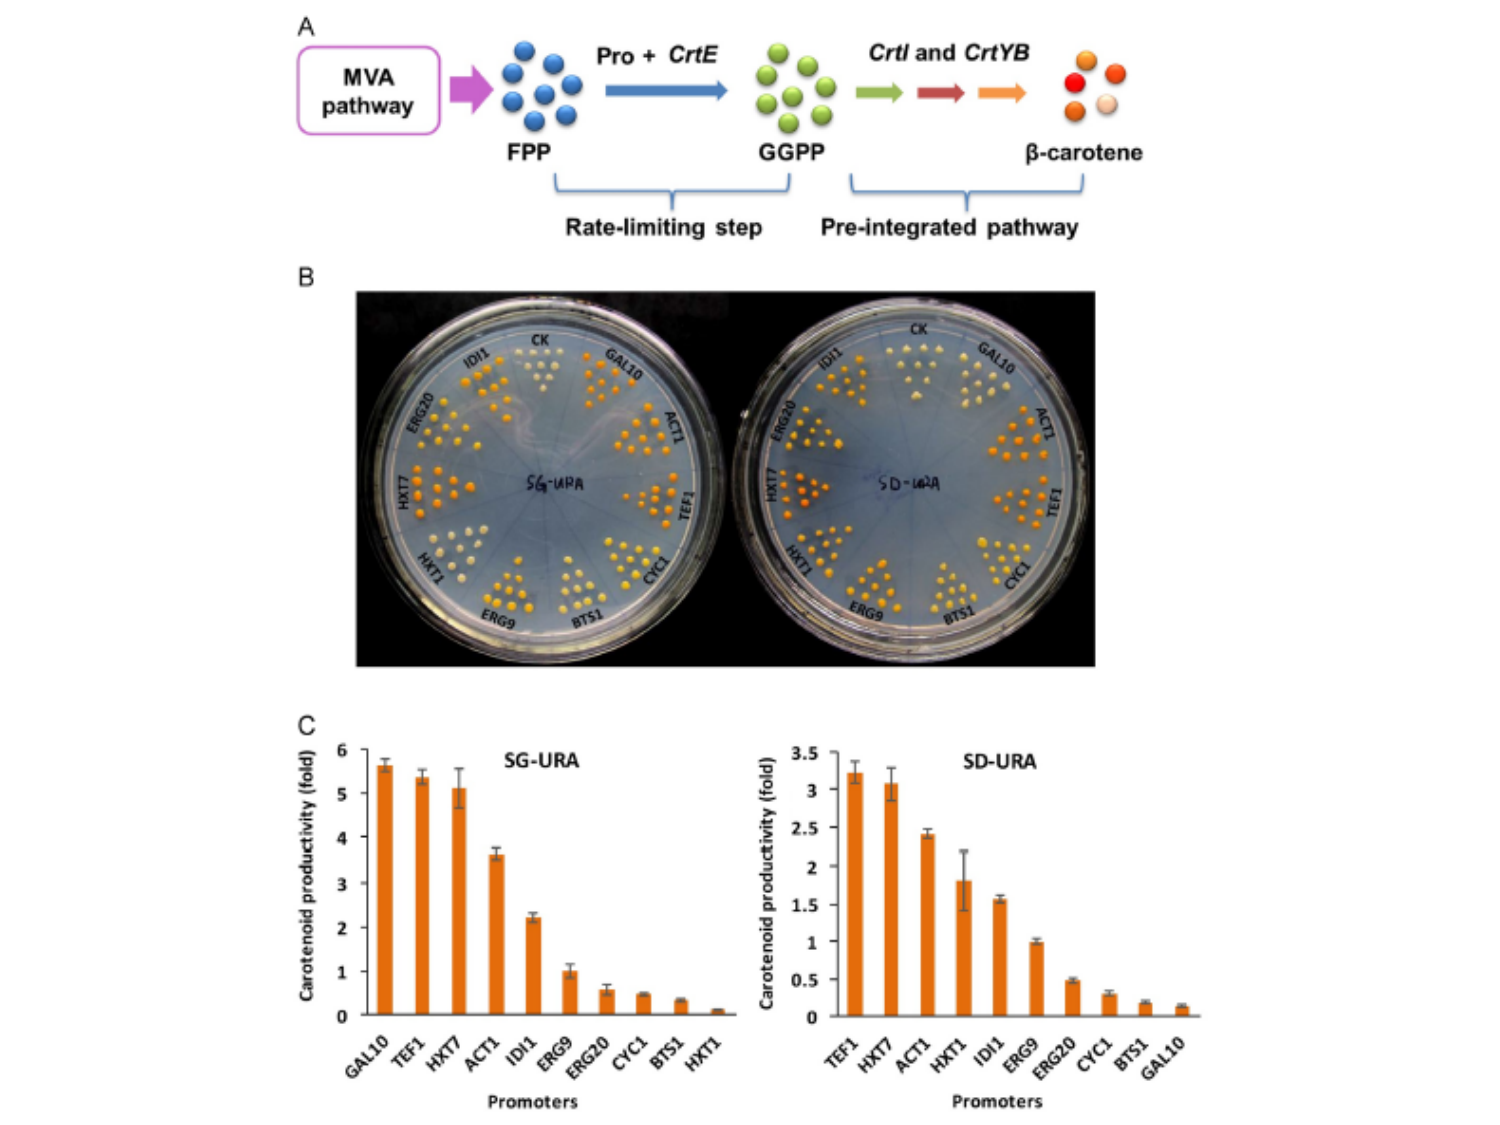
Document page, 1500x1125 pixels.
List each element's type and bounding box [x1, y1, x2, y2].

picture [253, 0, 1223, 1117]
